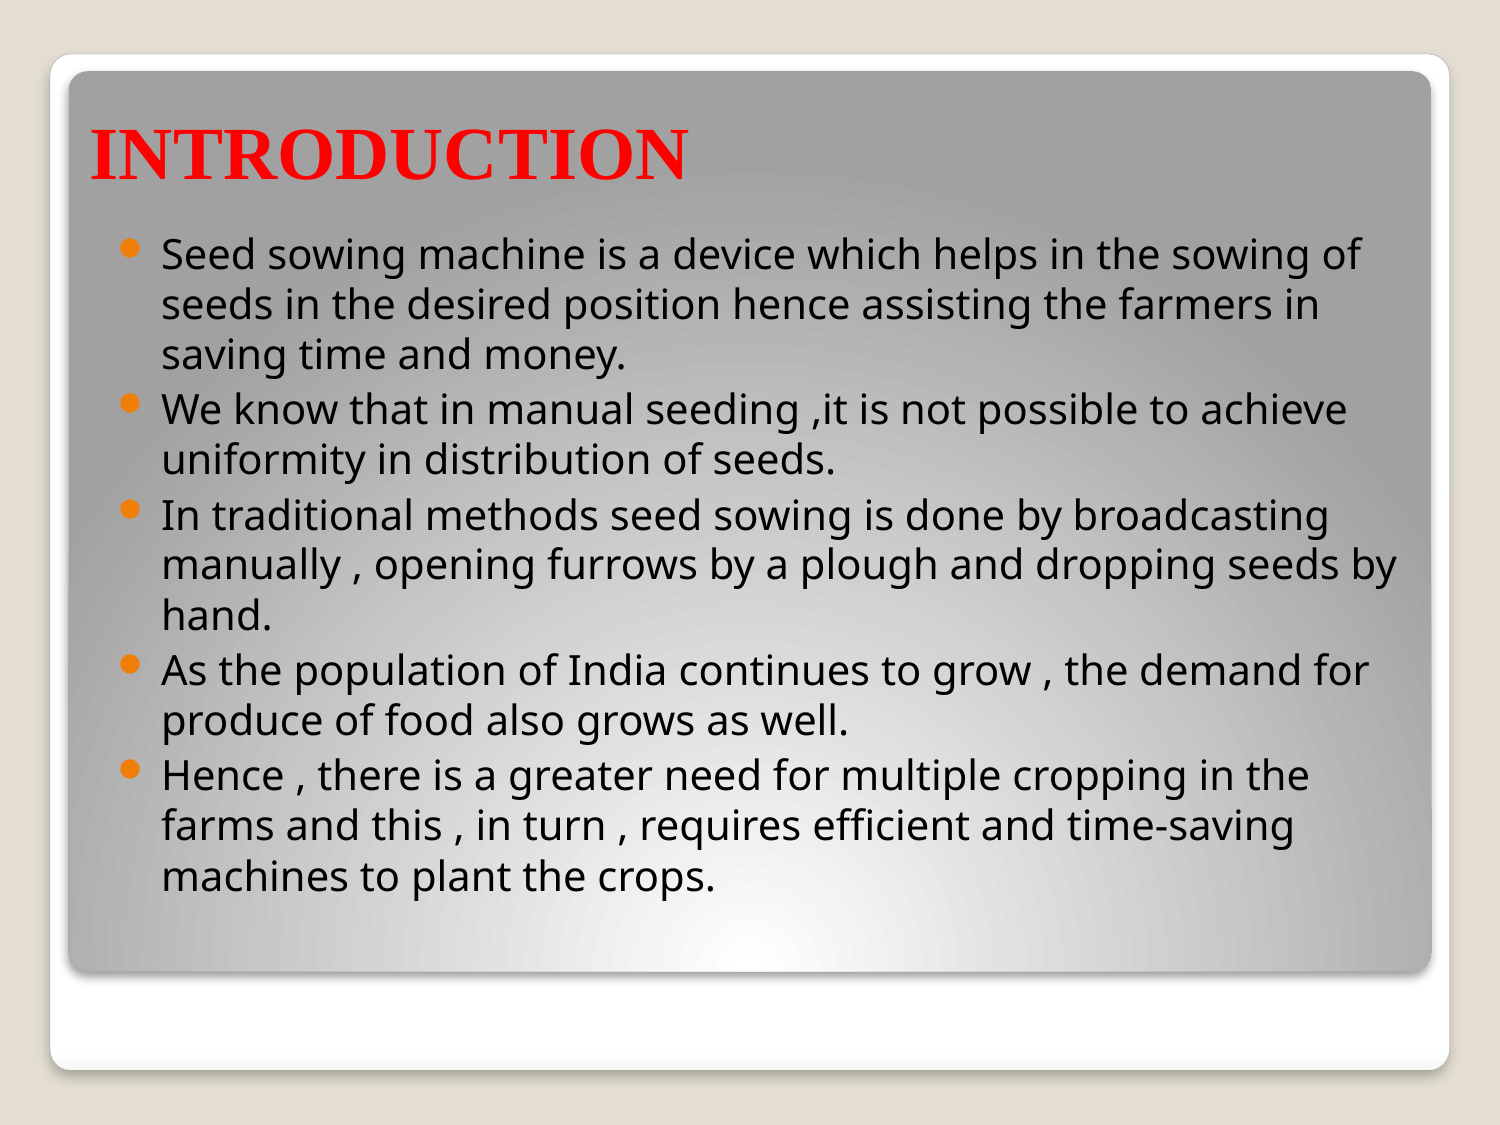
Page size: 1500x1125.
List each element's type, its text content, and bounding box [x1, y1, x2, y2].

list Seed sowing machine is a device which helps in the sowing of seeds in the desired position hence assisting the farmers in saving time and money. We know that in manual seeding ,it is not possible to achieve uniformity in distribution of seeds. In traditional methods seed sowing is done by broadcasting manually , opening furrows by a plough and dropping seeds by hand. As the population of India continues to grow , the demand for produce of food also grows as well. Hence , there is a greater need for multiple cropping in the farms and this , in turn , requires efficient and time-saving machines to plant the crops. [87, 212, 1430, 1050]
title INTRODUCTION [75, 87, 718, 203]
